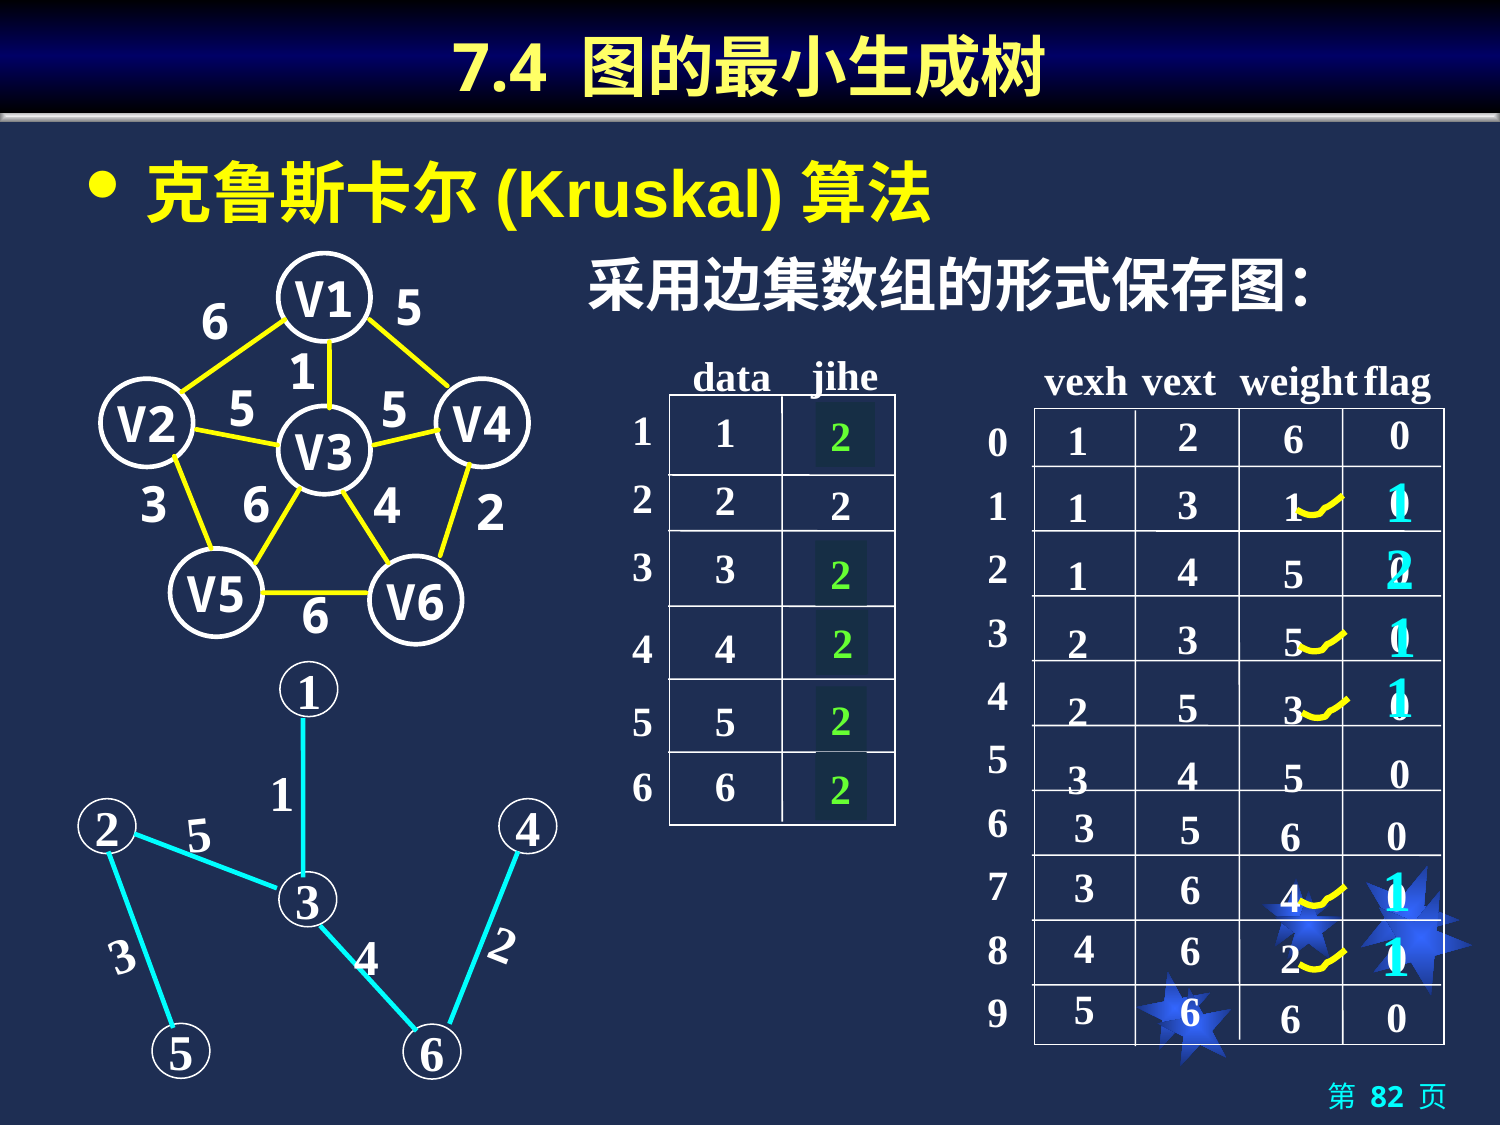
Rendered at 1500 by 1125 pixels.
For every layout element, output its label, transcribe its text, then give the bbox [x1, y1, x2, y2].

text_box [135, 794, 273, 897]
text_box 采用边集数组的形式保存图： [572, 241, 1459, 326]
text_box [475, 852, 532, 1039]
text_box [91, 853, 148, 1042]
slide_number 第 82 页 [1067, 1070, 1463, 1125]
list 克鲁斯卡尔(Kruskal)算法 [70, 126, 1452, 253]
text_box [77, 661, 557, 1080]
title 7.4 图的最小生成树 [0, 0, 1500, 113]
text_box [100, 252, 529, 652]
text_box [253, 717, 310, 878]
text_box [616, 341, 896, 826]
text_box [319, 917, 417, 1032]
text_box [972, 346, 1447, 1050]
